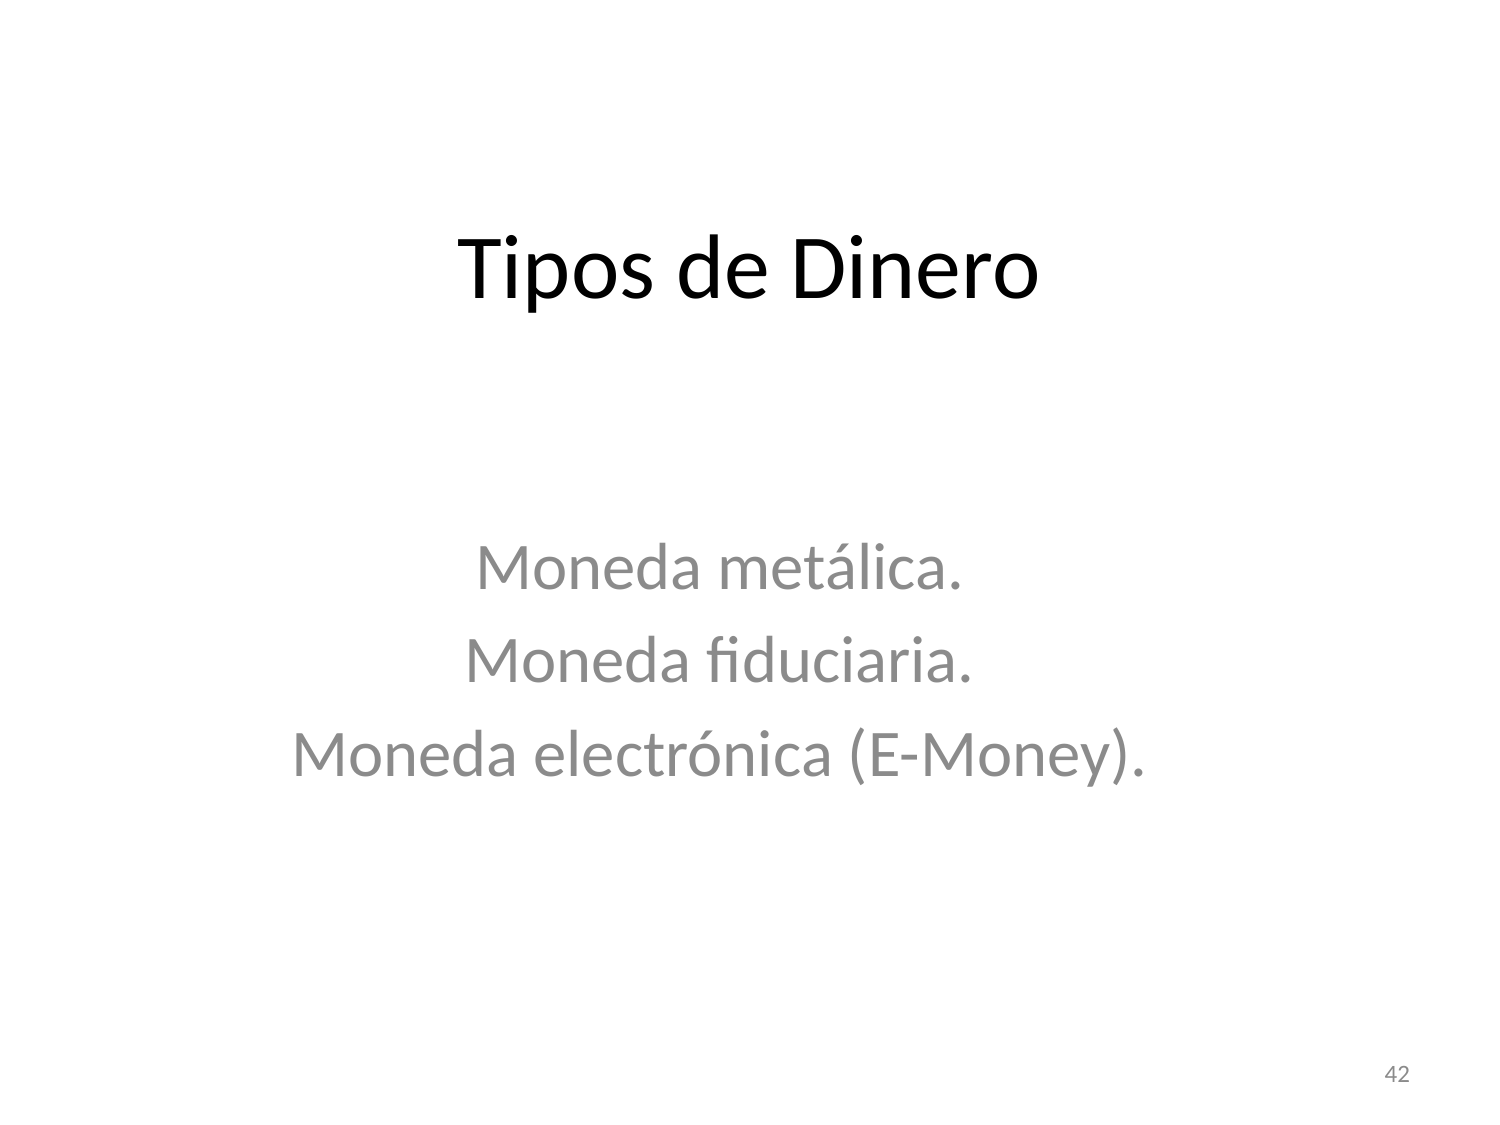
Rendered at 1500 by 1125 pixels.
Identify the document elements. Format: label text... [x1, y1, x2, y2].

title Tipos de Dinero [112, 196, 1388, 438]
slide_number 42 [1074, 1042, 1425, 1103]
subtitle Moneda metálica. Moneda fiduciaria. Moneda electrónica (E-Money). [194, 515, 1245, 803]
